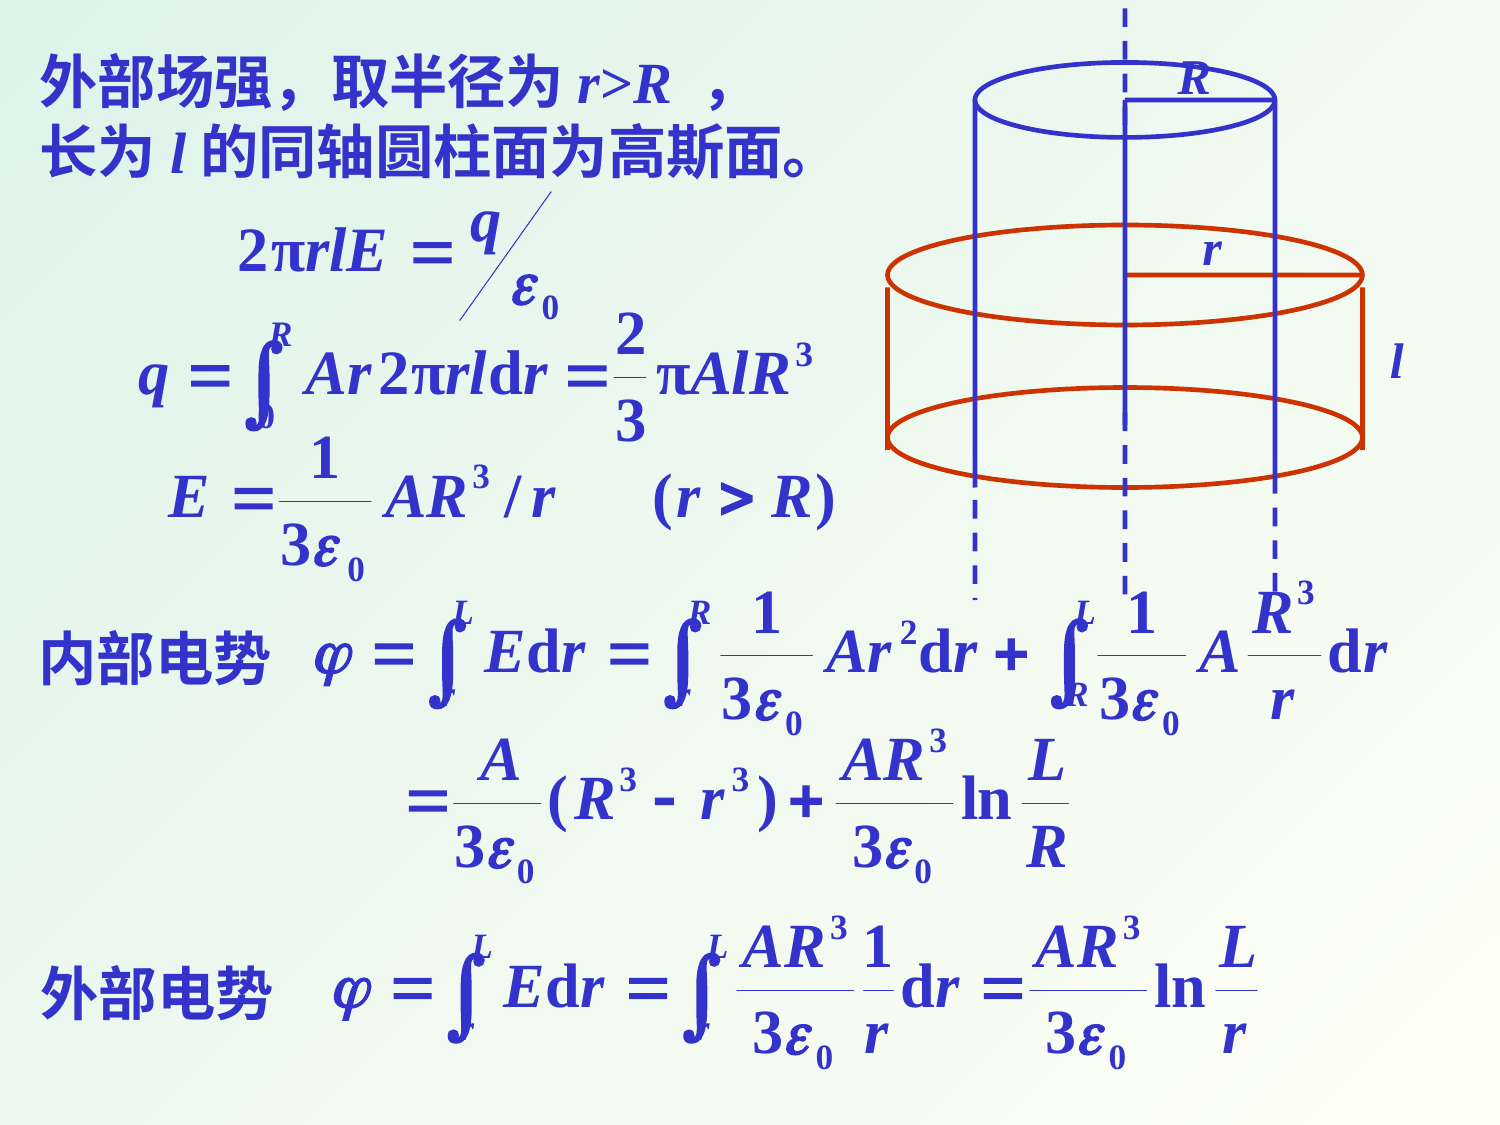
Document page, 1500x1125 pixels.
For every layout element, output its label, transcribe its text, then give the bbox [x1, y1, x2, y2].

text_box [887, 208, 969, 488]
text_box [559, 299, 816, 423]
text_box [399, 750, 1074, 888]
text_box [162, 424, 838, 586]
text_box 外部电势 [25, 950, 289, 1035]
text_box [136, 312, 554, 434]
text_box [312, 571, 1394, 741]
text_box 外部场强，取半径为r>R ，长为l的同轴圆柱面为高斯面。 [24, 37, 825, 193]
text_box 内部电势 [23, 614, 287, 700]
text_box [974, 0, 1276, 601]
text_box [1279, 208, 1420, 488]
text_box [234, 187, 568, 311]
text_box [330, 905, 1261, 1076]
